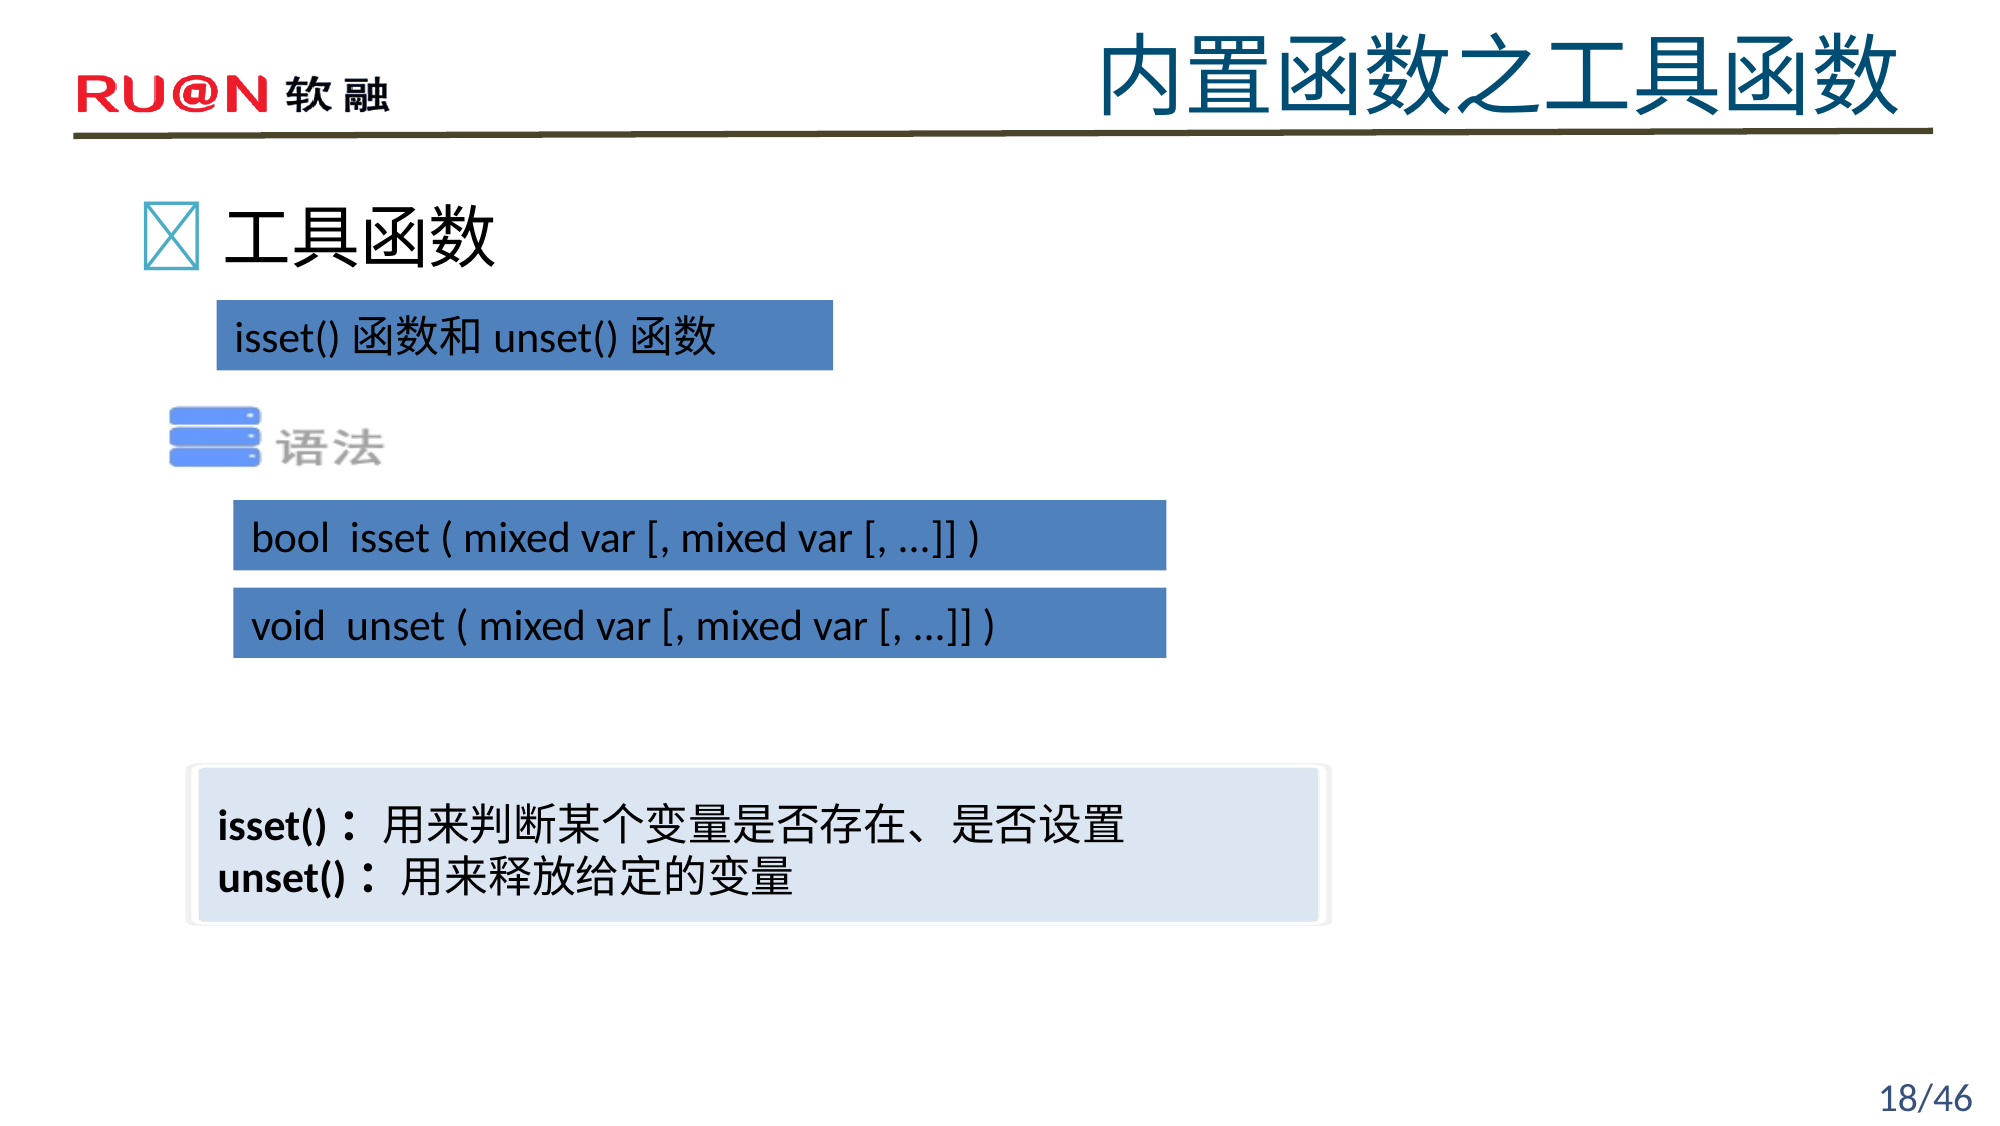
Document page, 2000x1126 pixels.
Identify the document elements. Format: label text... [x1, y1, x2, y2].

text_box 工具函数 [137, 202, 498, 286]
picture [183, 762, 1334, 926]
text_box bool isset ( mixed var [, mixed var [, ...]] ) [233, 500, 1167, 571]
picture [77, 74, 392, 113]
text_box 内置函数之工具函数 [1095, 37, 1901, 136]
text_box isset()函数和unset()函数 [216, 300, 834, 371]
slide_number 18/46 [1524, 1065, 1991, 1126]
text_box void unset ( mixed var [, mixed var [, ...]] ) [233, 587, 1167, 658]
picture [166, 399, 423, 478]
